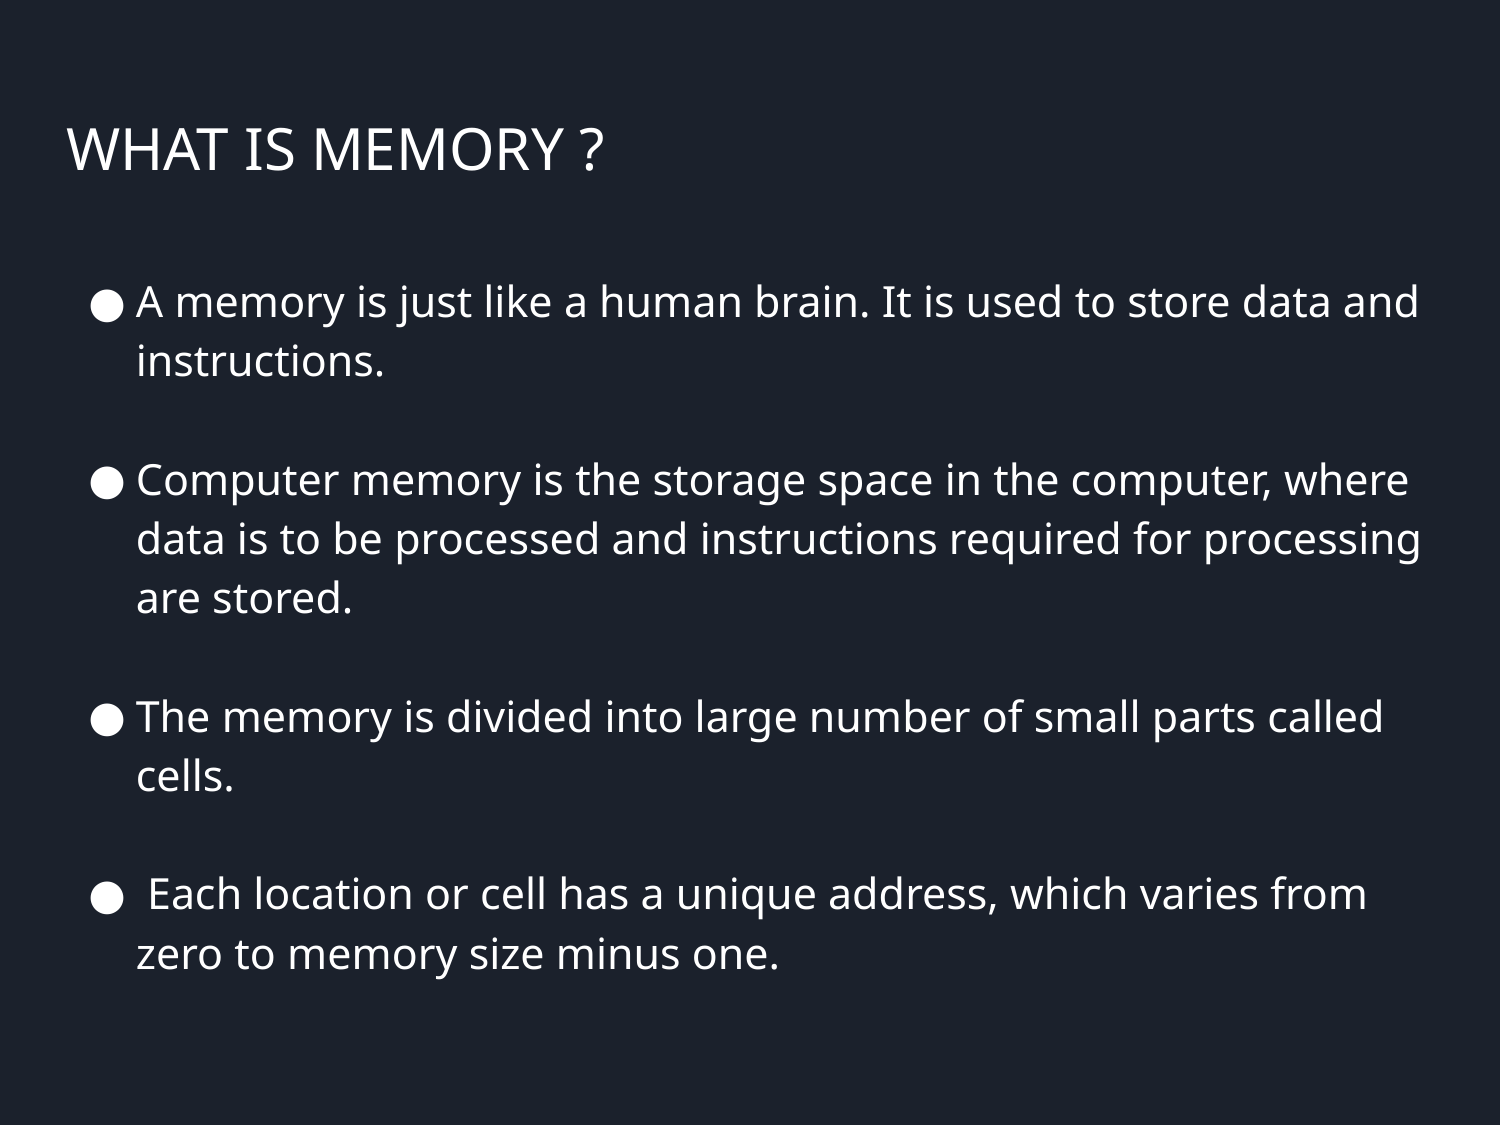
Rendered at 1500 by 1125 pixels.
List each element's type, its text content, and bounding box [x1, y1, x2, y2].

list A memory is just like a human brain. It is used to store data and instructions. Computer memory is the storage space in the computer, where data is to be processed and instructions required for processing are stored. The memory is divided into large number of small parts called cells. Each location or cell has a unique address, which varies from zero to memory size minus one. [51, 252, 1449, 1000]
title WHAT IS MEMORY ? [51, 97, 1449, 223]
